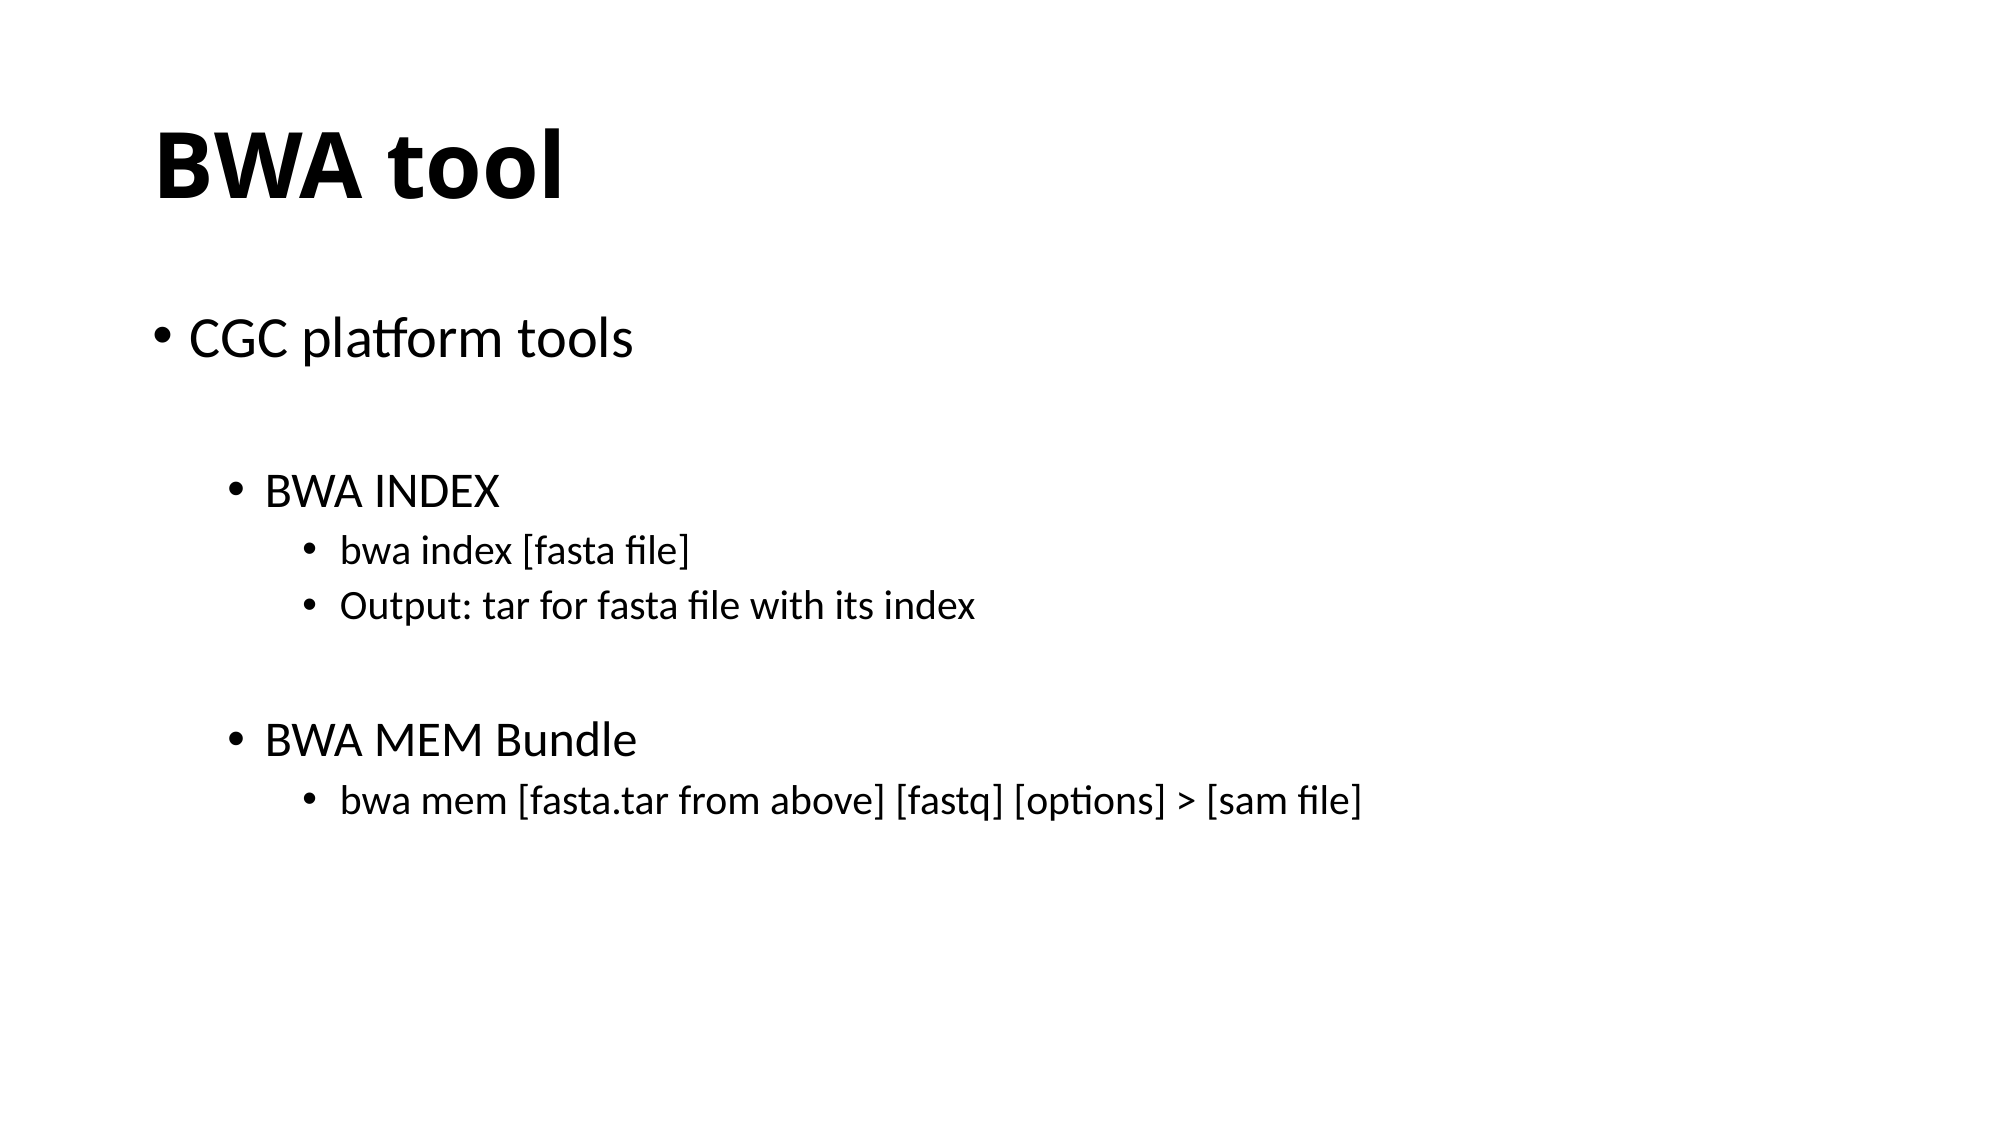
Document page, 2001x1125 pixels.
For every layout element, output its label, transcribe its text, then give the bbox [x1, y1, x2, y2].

list CGC platform tools BWA INDEX bwa index [fasta file] Output: tar for fasta file with its index BWA MEM Bundle bwa mem [fasta.tar from above] [fastq] [options] > [sam file] [137, 299, 1863, 1014]
title BWA tool [137, 59, 1863, 278]
